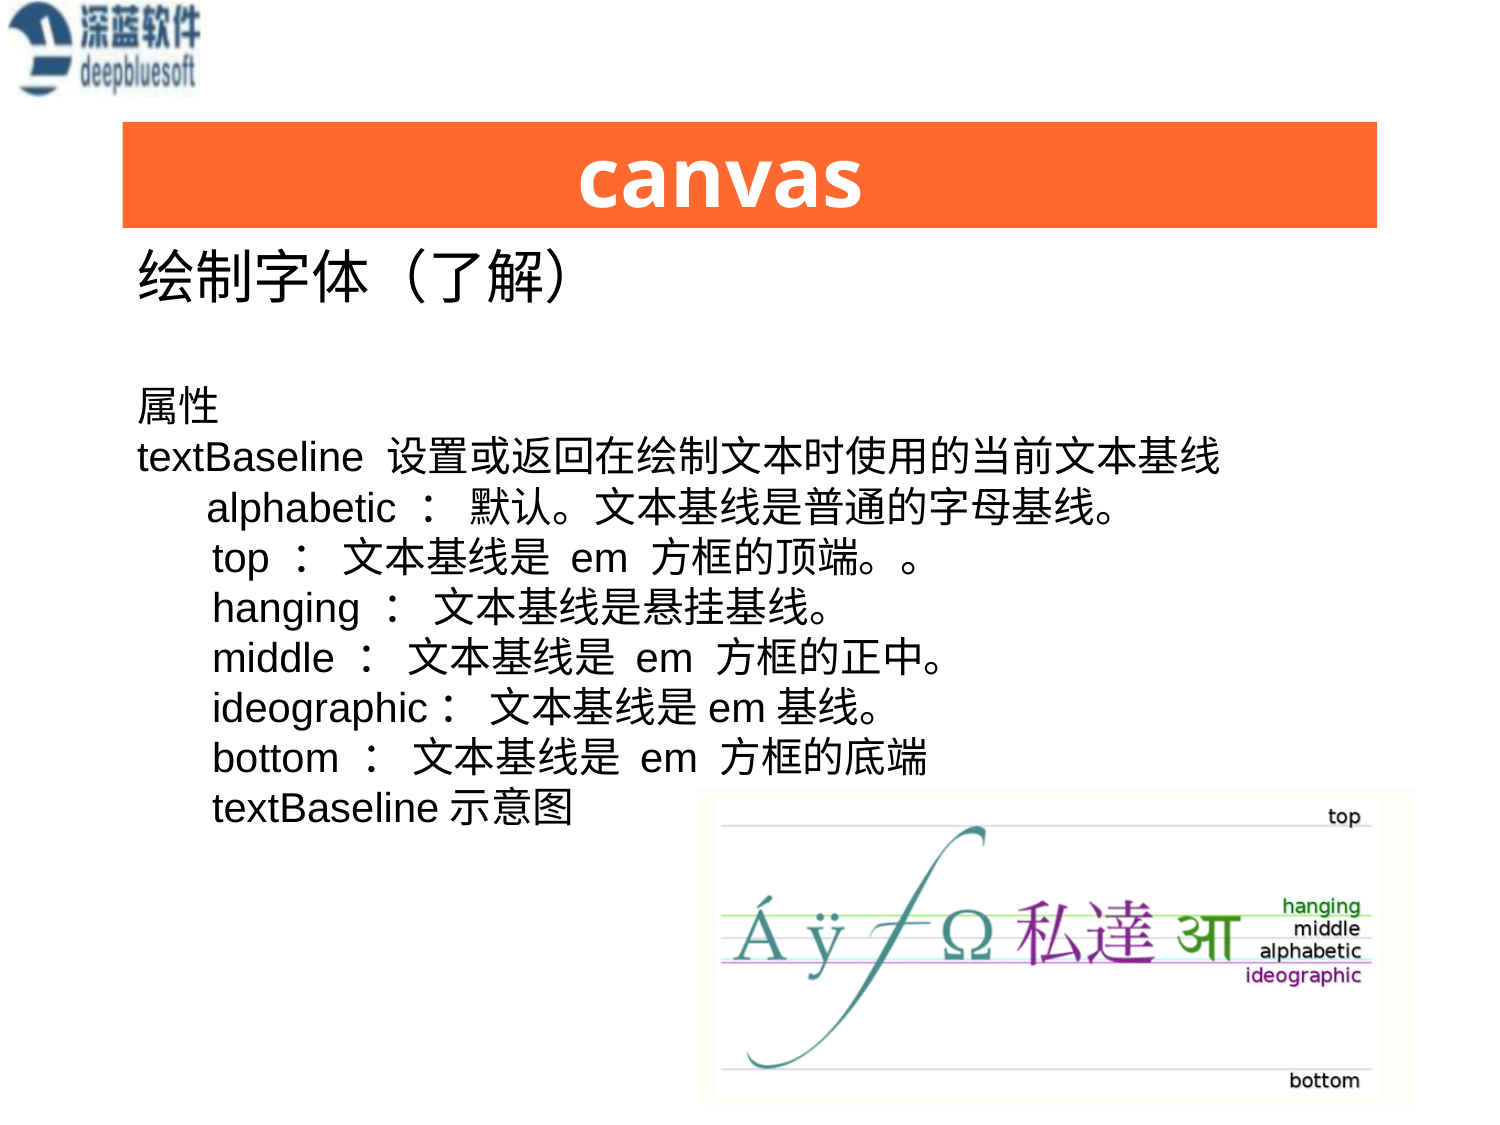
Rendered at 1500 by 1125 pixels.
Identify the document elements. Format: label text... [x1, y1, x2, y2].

text_box [1289, 120, 1379, 230]
picture [5, 0, 207, 99]
text_box [121, 120, 154, 230]
text_box canvas [154, 116, 1289, 232]
picture [696, 789, 1417, 1106]
text_box 绘制字体（了解） 属性 textBaseline 设置或返回在绘制文本时使用的当前文本基线 alphabetic ： 默认。文本基线是普通的字母基线。 top ： 文本基线是 em 方框的顶端。。 hanging ： 文本基线是悬挂基线。 middle ： 文本基线是 em 方框的正中。 ideographic： 文本基线是em基线。 bottom ： 文本基线是 em 方框的底端 textBaseline示意图 [122, 232, 1378, 838]
